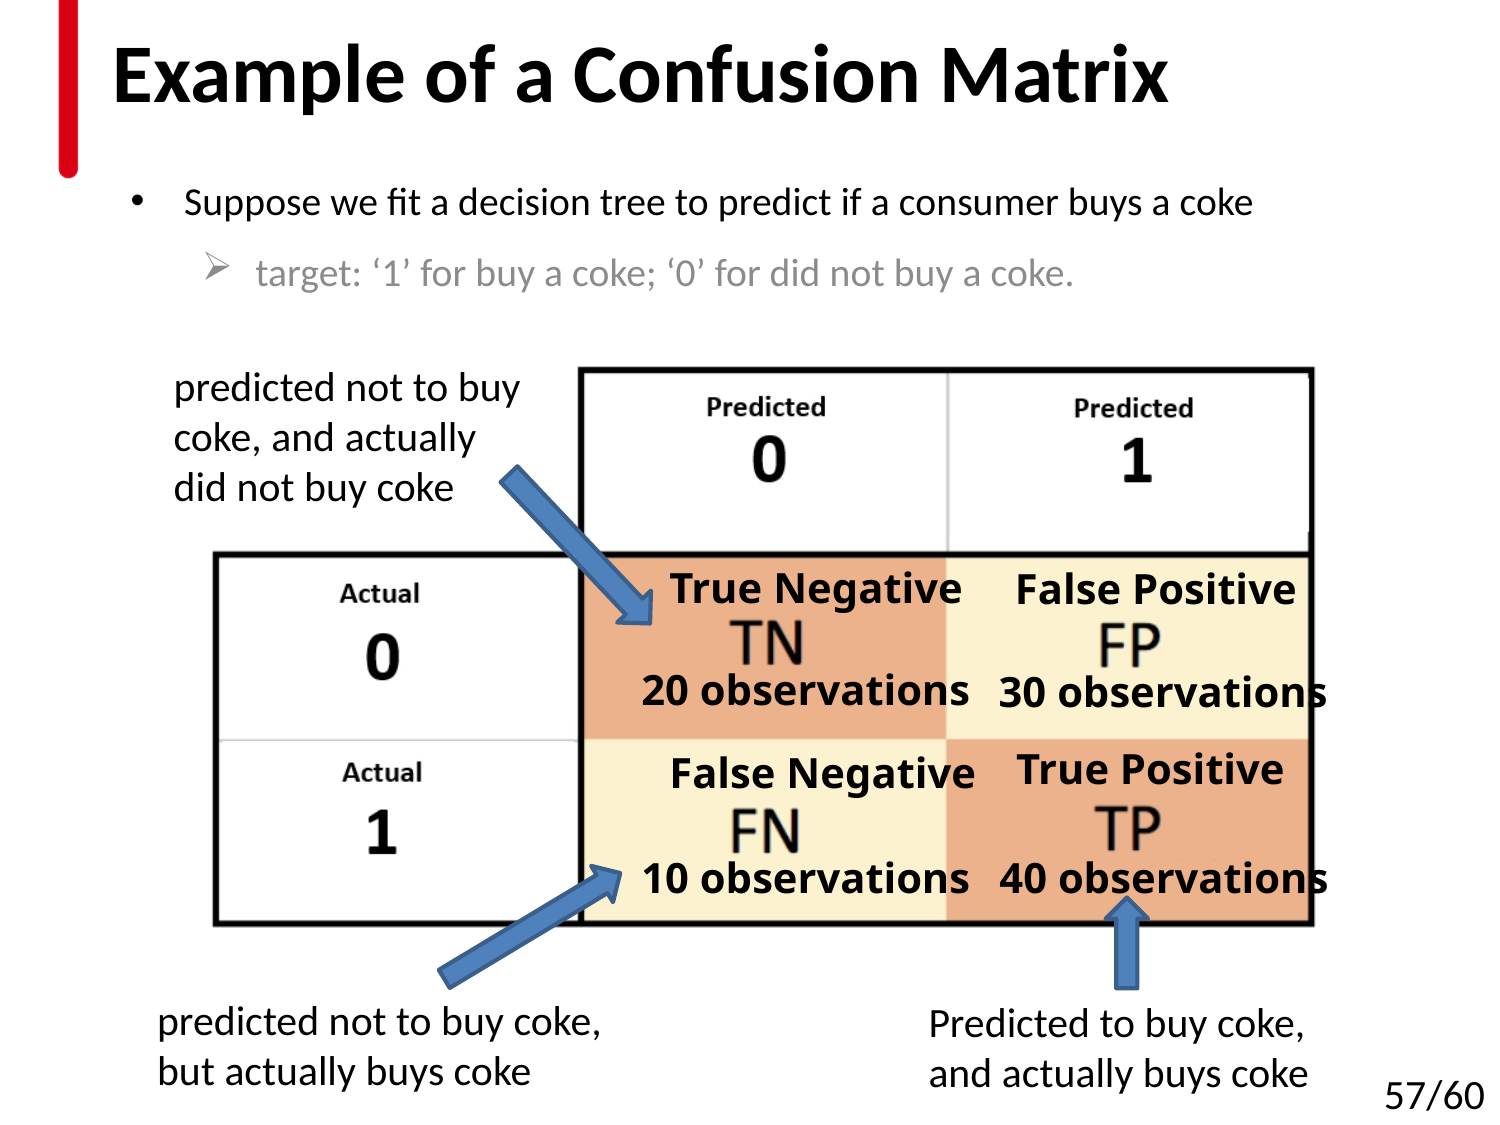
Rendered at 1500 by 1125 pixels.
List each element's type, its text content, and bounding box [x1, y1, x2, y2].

picture [57, 0, 81, 200]
text_box Predicted to buy coke, and actually buys coke [913, 988, 1341, 1123]
text_box [436, 951, 516, 985]
text_box predicted not to buy coke, but actually buys coke [142, 985, 632, 1120]
subtitle Suppose we fit a decision tree to predict if a consumer buys a coke target: ‘1’ for buy a coke; ‘0’ for did not buy a coke. [115, 168, 1352, 303]
text_box [1114, 951, 1140, 988]
picture [203, 358, 1332, 944]
title Example of a Confusion Matrix [97, 0, 1425, 138]
text_box predicted not to buy coke, and actually did not buy coke [158, 352, 540, 527]
